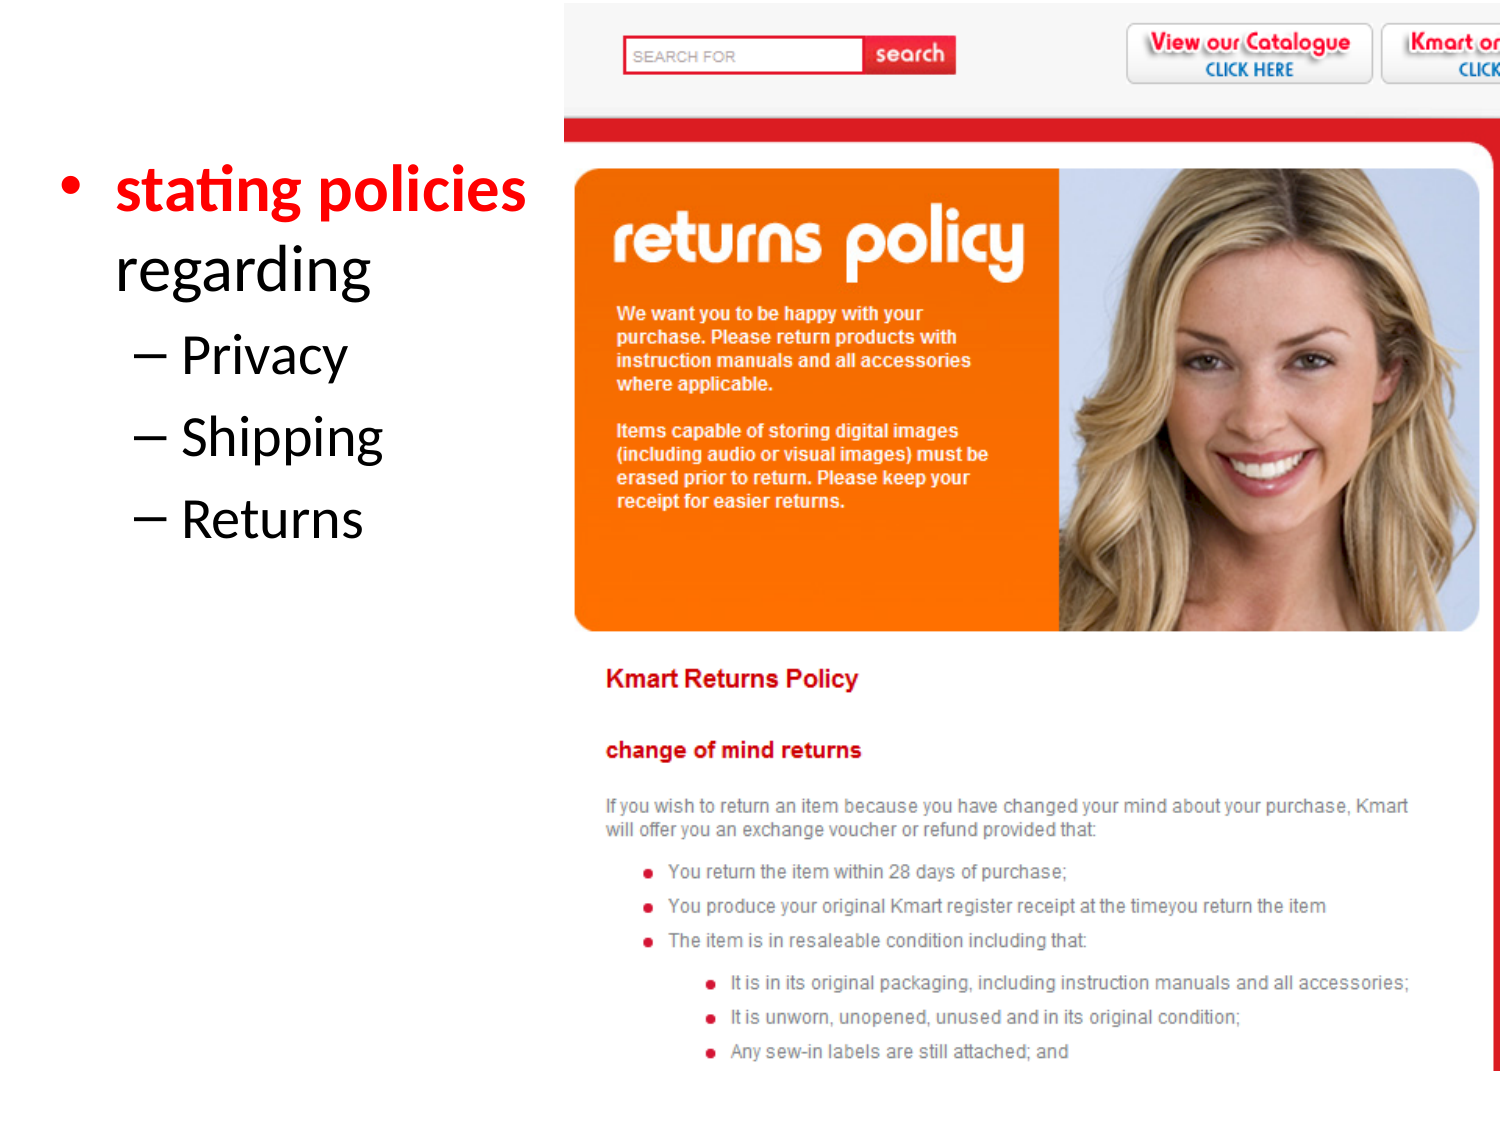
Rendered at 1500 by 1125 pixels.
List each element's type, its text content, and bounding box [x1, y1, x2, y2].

list stating policies regarding Privacy Shipping Returns [44, 137, 558, 717]
picture [563, 2, 1500, 1071]
